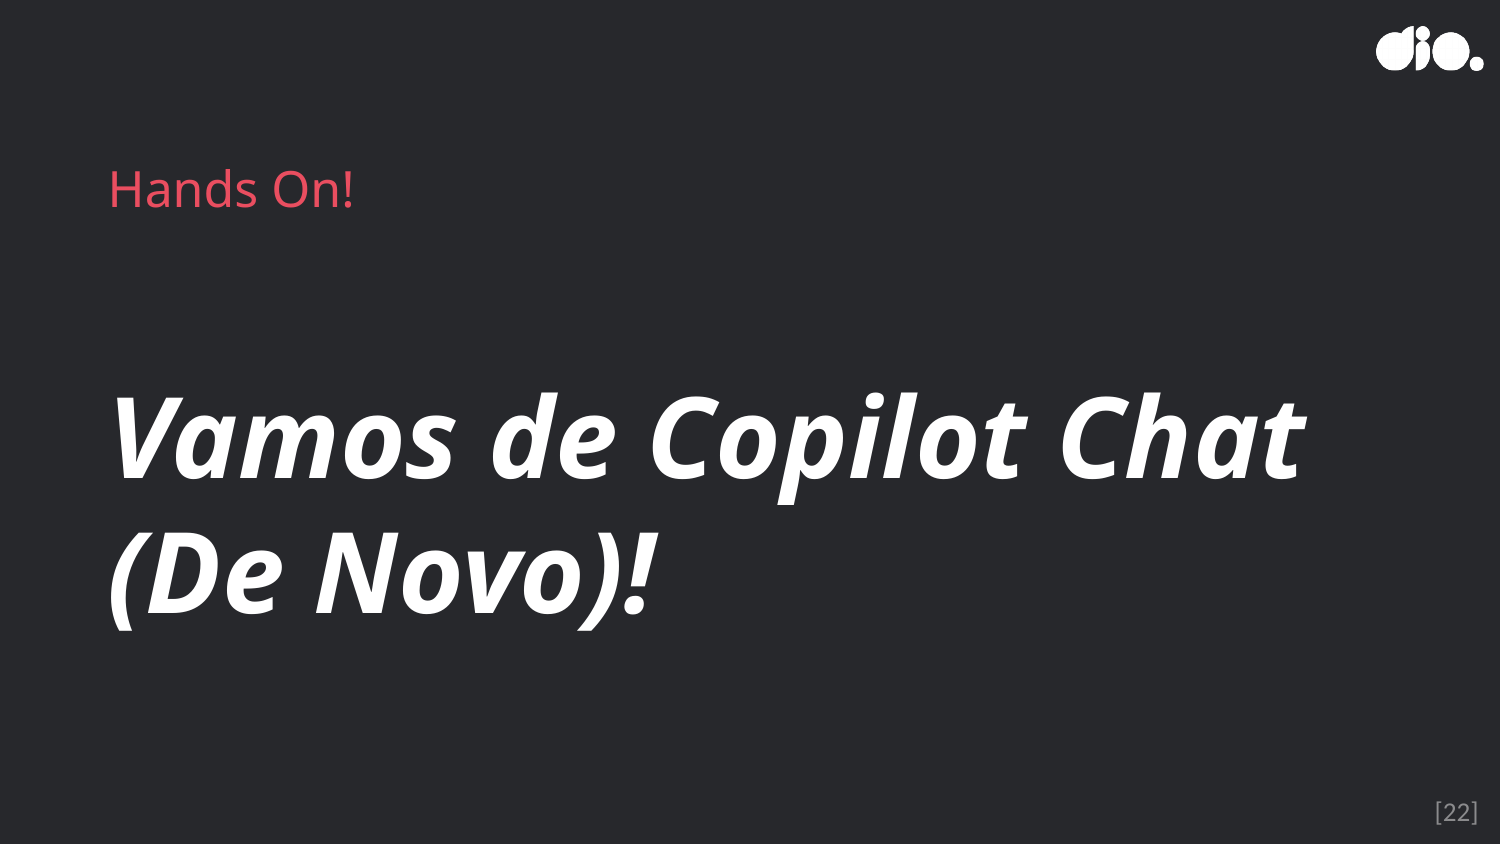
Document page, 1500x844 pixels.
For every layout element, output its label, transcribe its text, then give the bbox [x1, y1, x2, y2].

slide_number [22] [1403, 779, 1494, 844]
text_box Hands On! [92, 142, 1404, 223]
text_box Vamos de Copilot Chat (De Novo)! [92, 223, 1362, 779]
picture [1376, 26, 1484, 71]
